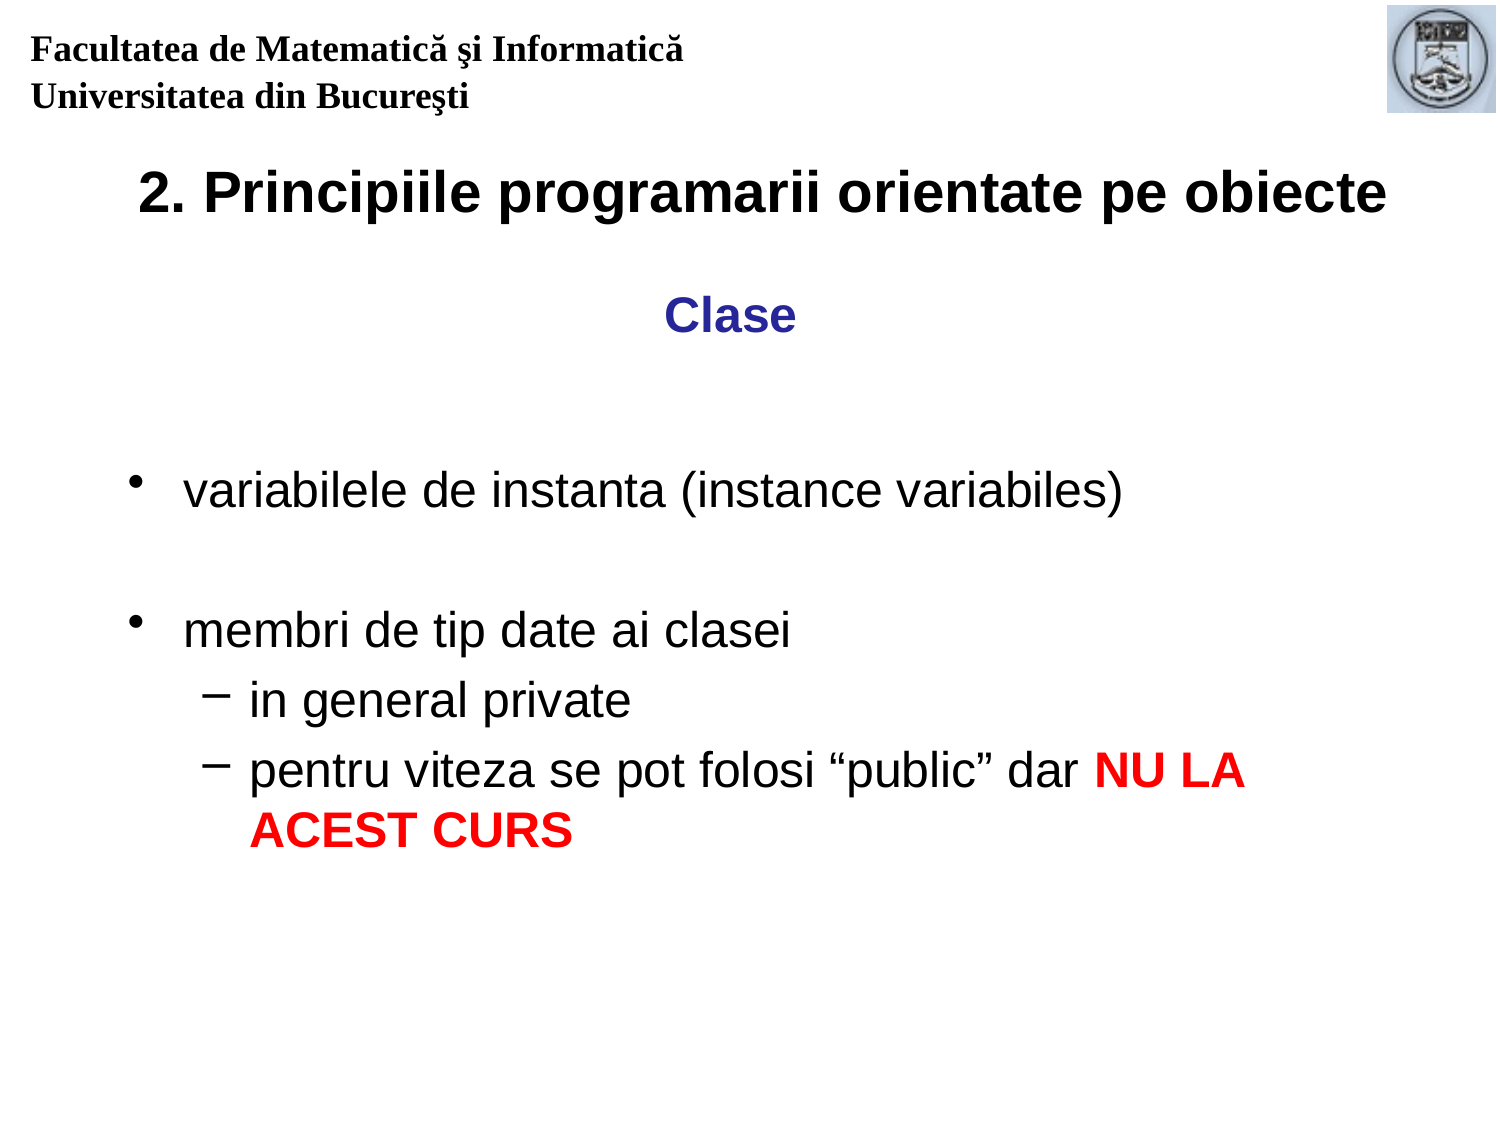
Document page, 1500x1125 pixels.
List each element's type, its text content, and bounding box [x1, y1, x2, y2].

list variabilele de instanta (instance variabiles) membri de tip date ai clasei in general private pentru viteza se pot folosi “public” dar NU LA ACEST CURS [112, 449, 1388, 938]
text_box 2. Principiile programarii orientate pe obiecte [125, 112, 1450, 211]
title Clase [474, 262, 988, 363]
picture [1387, 4, 1496, 113]
text_box Facultatea de Matematică şi Informatică Universitatea din Bucureşti [13, 13, 841, 123]
